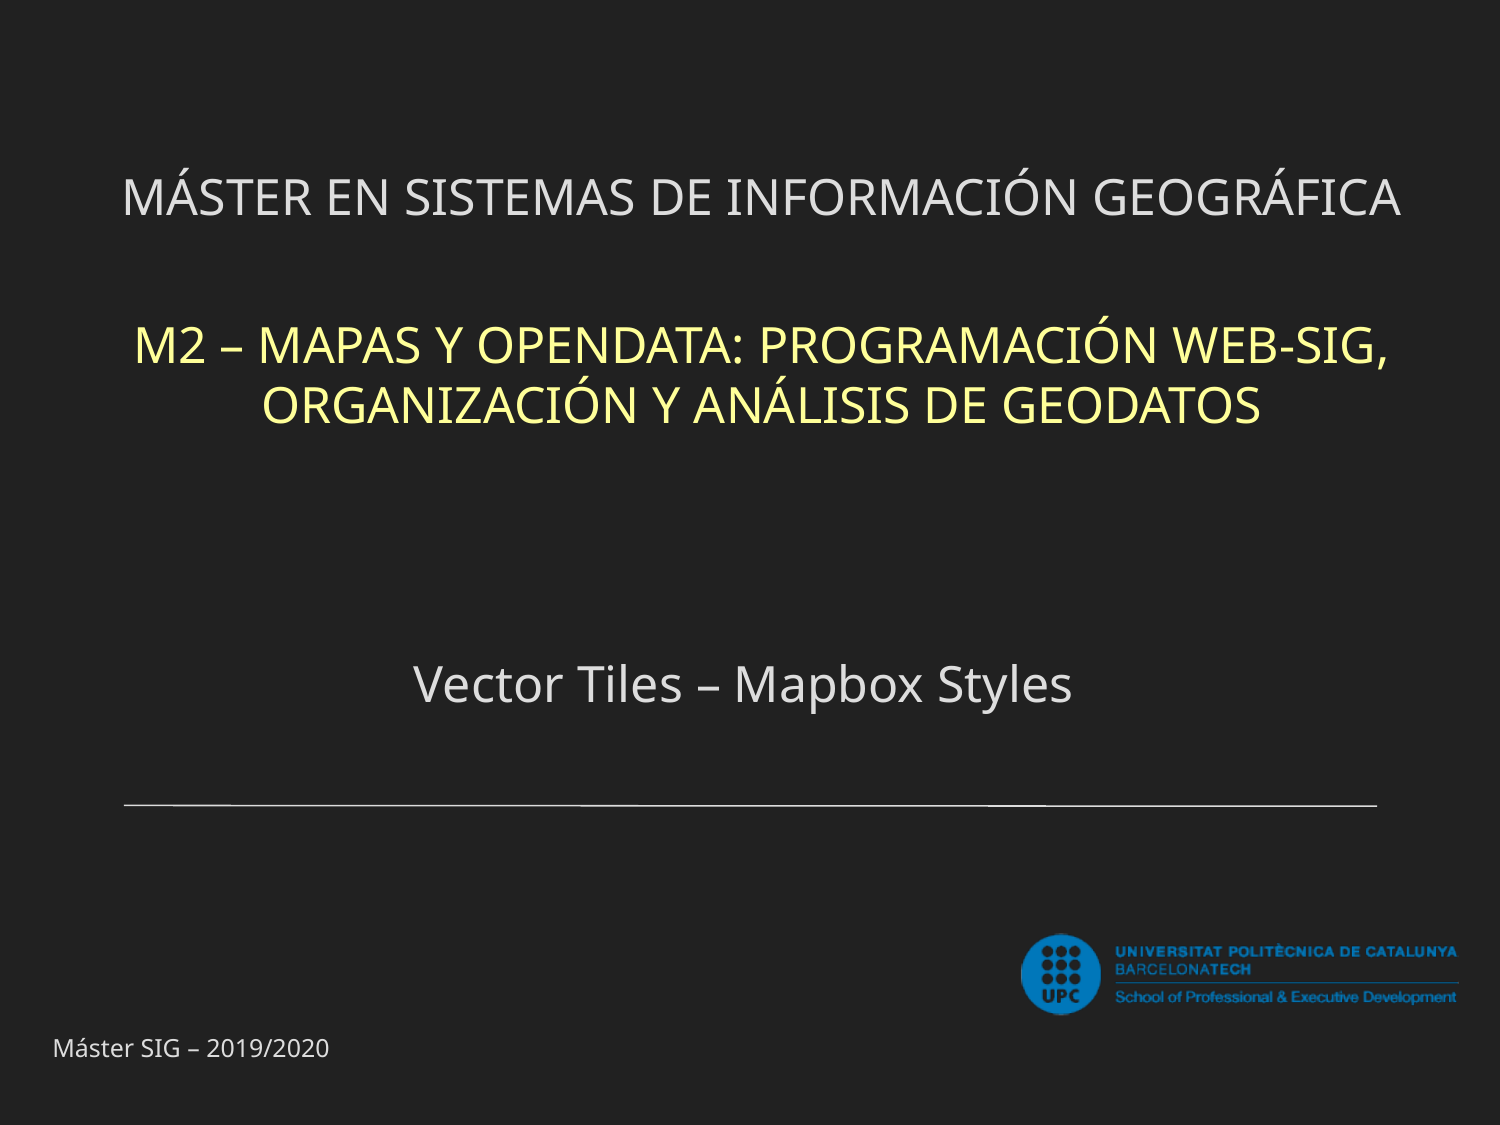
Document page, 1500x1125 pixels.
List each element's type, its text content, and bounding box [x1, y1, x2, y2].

picture [1009, 903, 1471, 1046]
text_box Vector Tiles – Mapbox Styles [116, 645, 1385, 720]
text_box Máster SIG – 2019/2020 [37, 1025, 350, 1070]
text_box MÁSTER EN SISTEMAS DE INFORMACIÓN GEOGRÁFICA M2 – MAPAS Y OPENDATA: PROGRAMACIÓN WEB-SIG, ORGANIZACIÓN Y ANÁLISIS DE GEODATOS [100, 157, 1424, 498]
